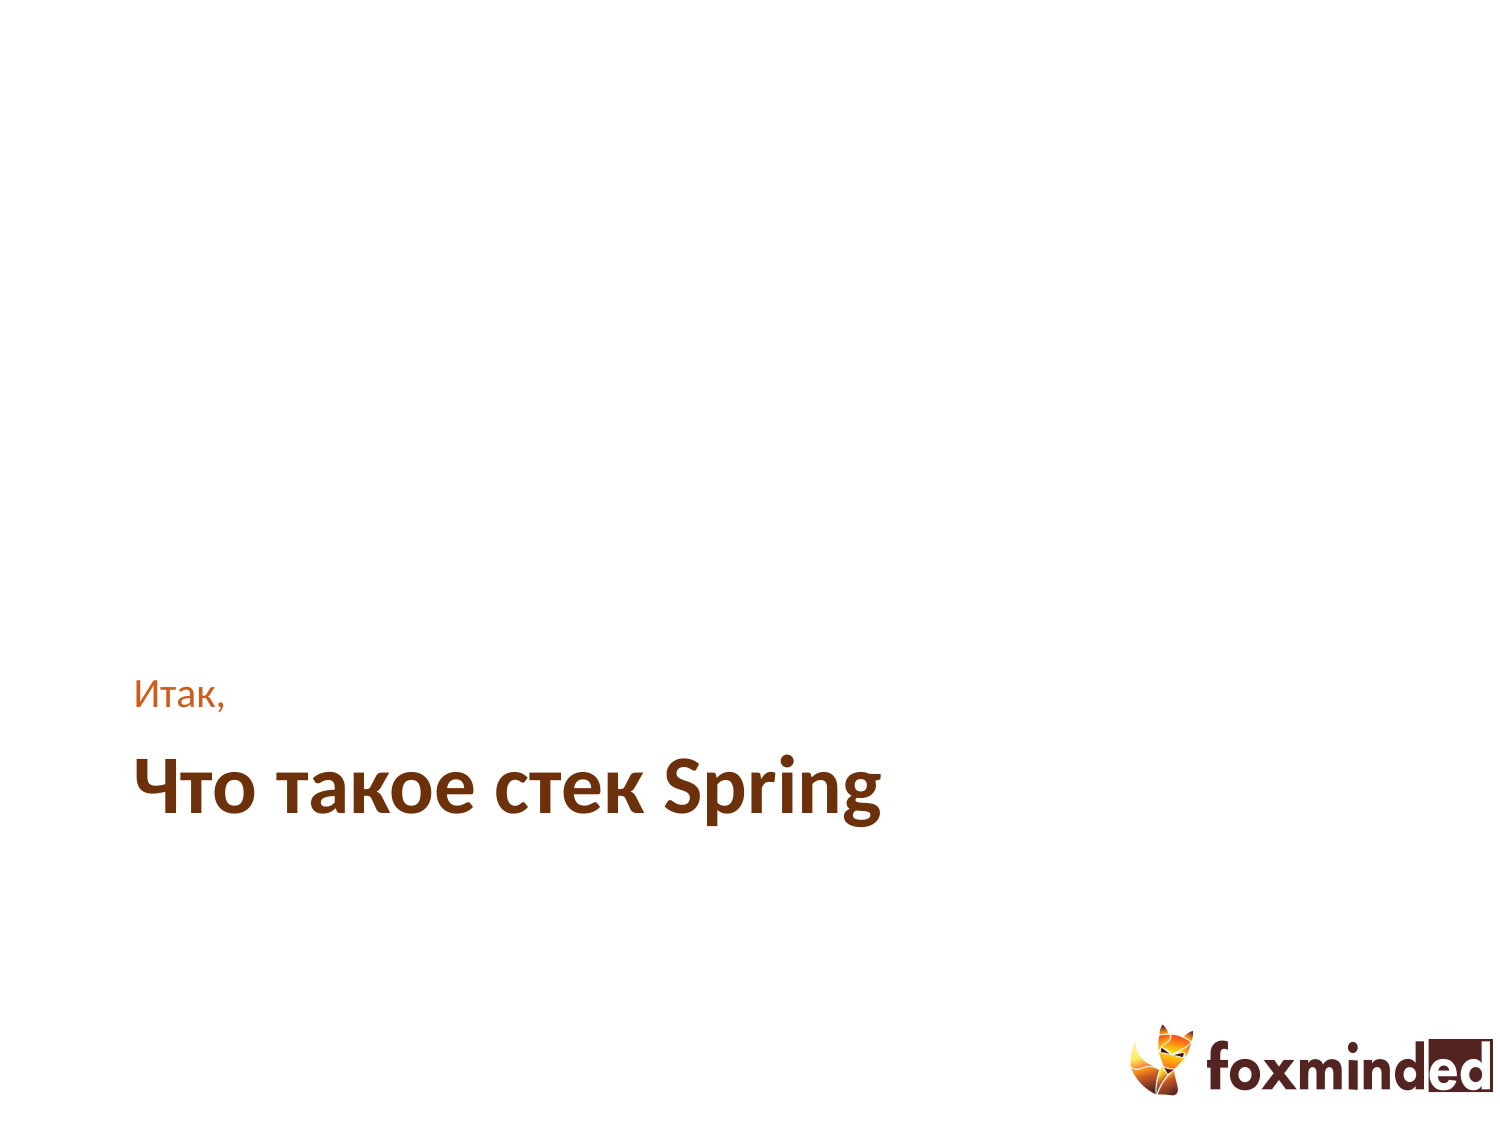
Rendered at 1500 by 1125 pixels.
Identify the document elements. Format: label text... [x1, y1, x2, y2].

picture [1125, 995, 1499, 1125]
title Что такое стек Spring [118, 723, 1394, 947]
list Итак, [118, 476, 1394, 723]
